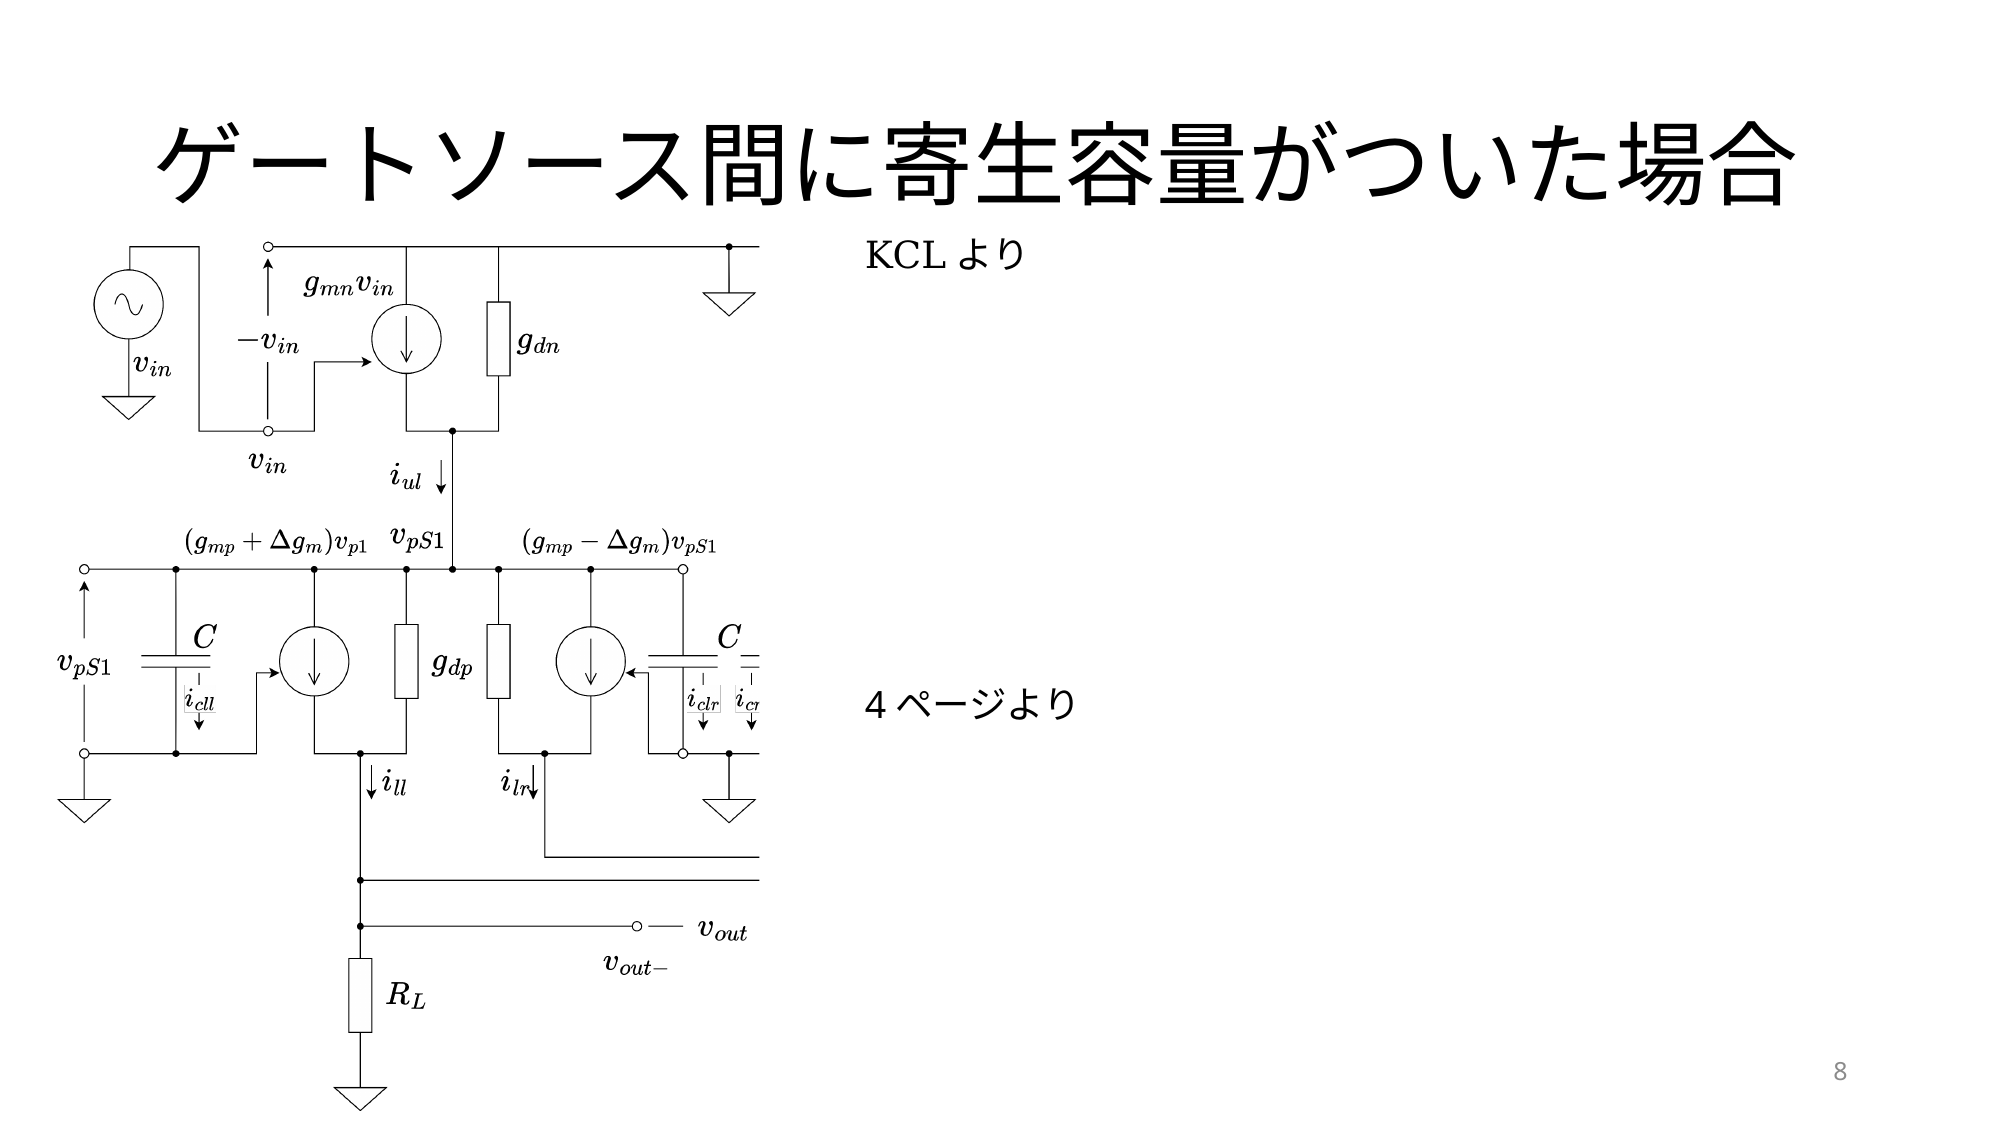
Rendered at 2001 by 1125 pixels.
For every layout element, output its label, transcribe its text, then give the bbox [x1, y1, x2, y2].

slide_number 8 [1412, 1042, 1863, 1103]
picture [15, 223, 760, 1111]
title ゲートソース間に寄生容量がついた場合 [137, 59, 1863, 278]
